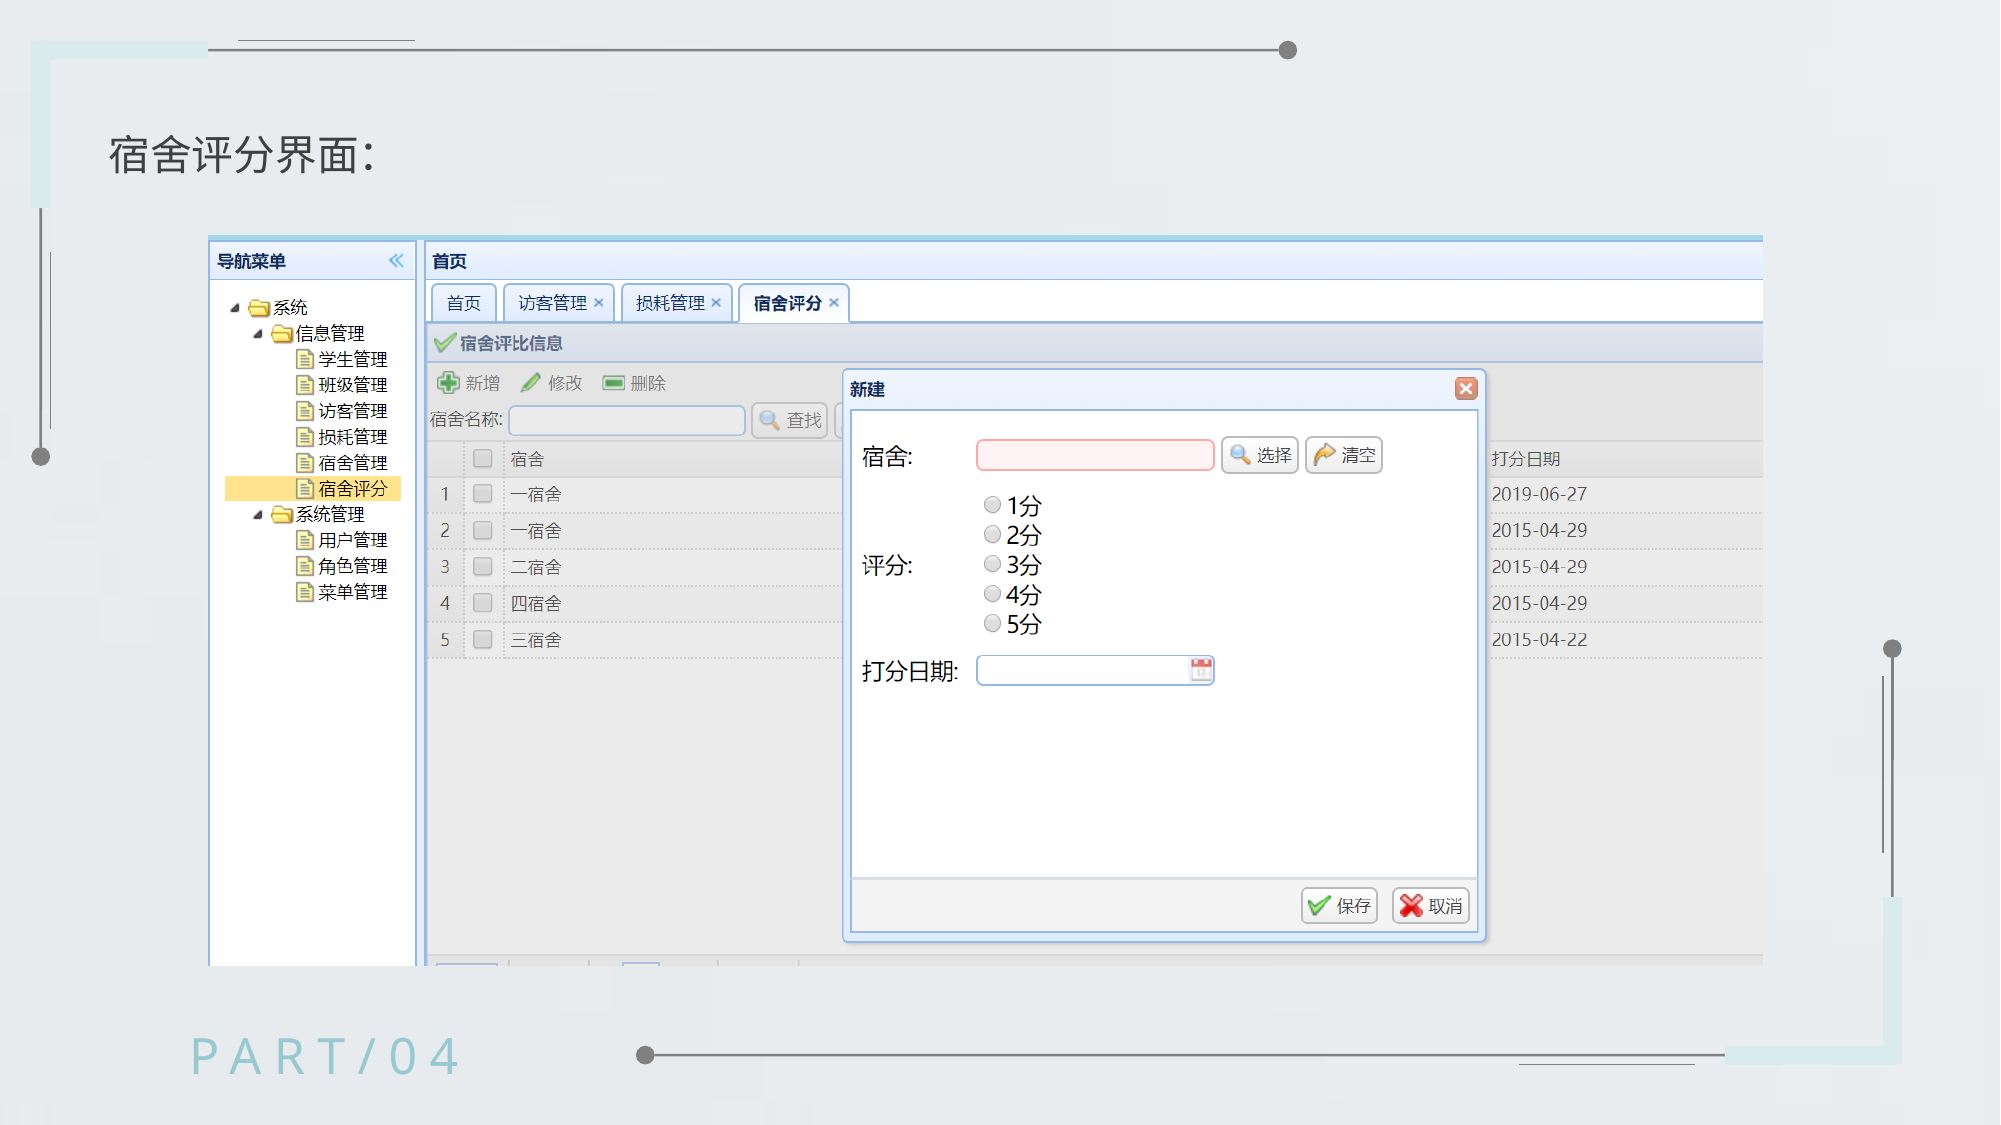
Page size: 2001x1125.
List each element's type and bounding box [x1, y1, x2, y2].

picture [0, 0, 2000, 1125]
text_box [31, 40, 1298, 466]
text_box [635, 639, 1902, 1065]
